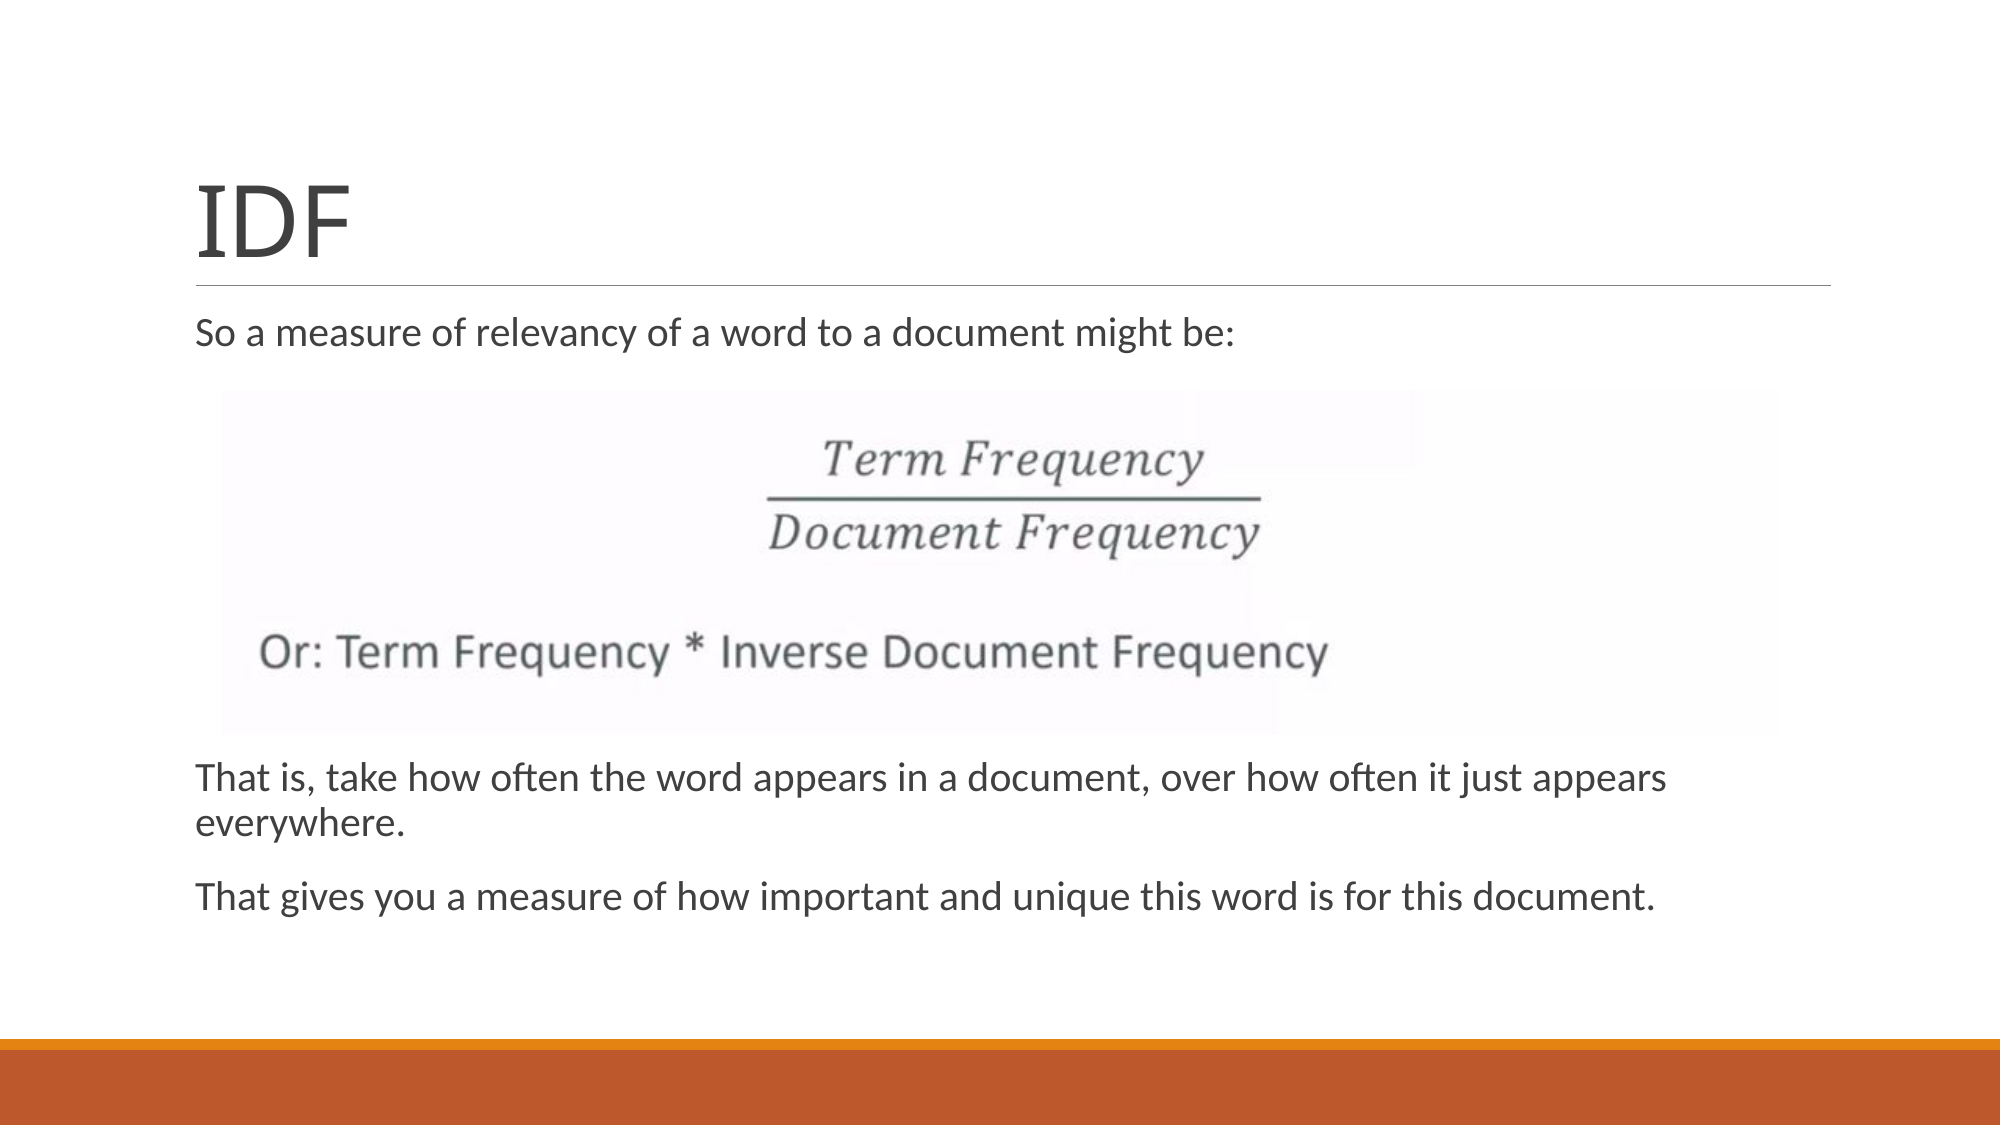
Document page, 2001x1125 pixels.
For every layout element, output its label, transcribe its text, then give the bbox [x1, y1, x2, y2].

title IDF [180, 47, 1830, 285]
list So a measure of relevancy of a word to a document might be: That is, take how often the word appears in a document, over how often it just appears everywhere. That gives you a measure of how important and unique this word is for this document. [180, 302, 1830, 963]
picture [221, 390, 1779, 735]
